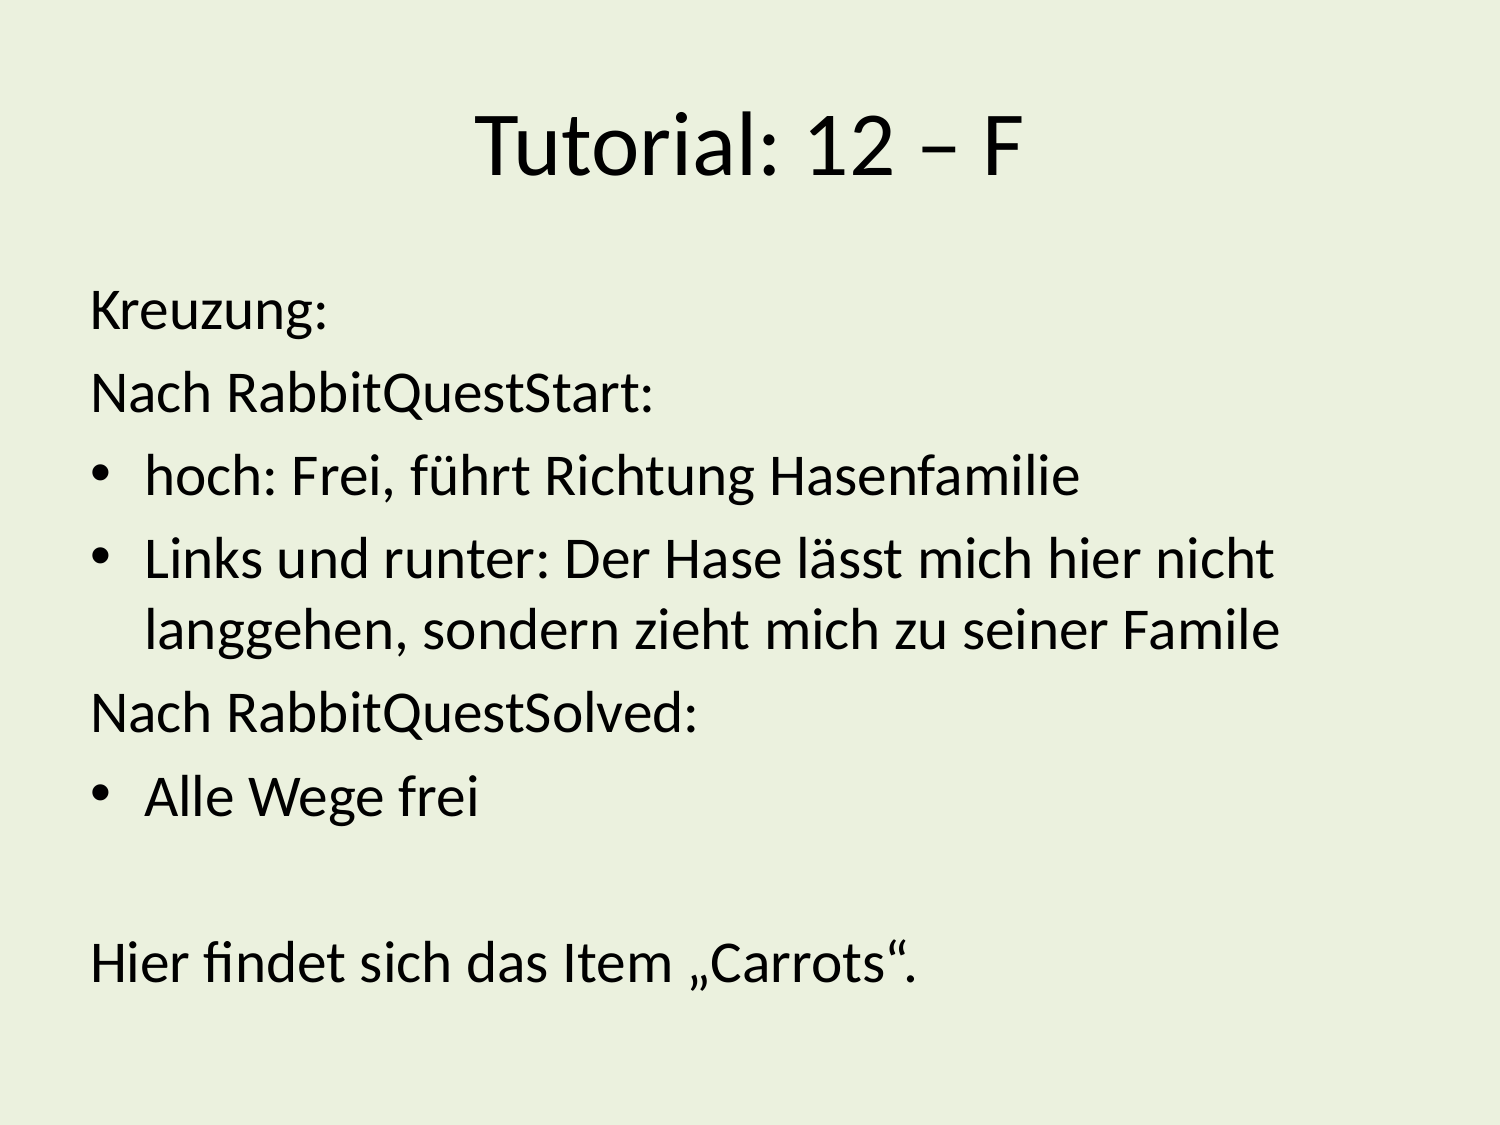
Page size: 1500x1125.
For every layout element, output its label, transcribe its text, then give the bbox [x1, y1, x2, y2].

title Tutorial: 12 – F [75, 45, 1425, 233]
list Kreuzung: Nach RabbitQuestStart: hoch: Frei, führt Richtung Hasenfamilie Links und runter: Der Hase lässt mich hier nicht langgehen, sondern zieht mich zu seiner Famile Nach RabbitQuestSolved: Alle Wege frei Hier findet sich das Item „Carrots“. [75, 262, 1425, 1005]
